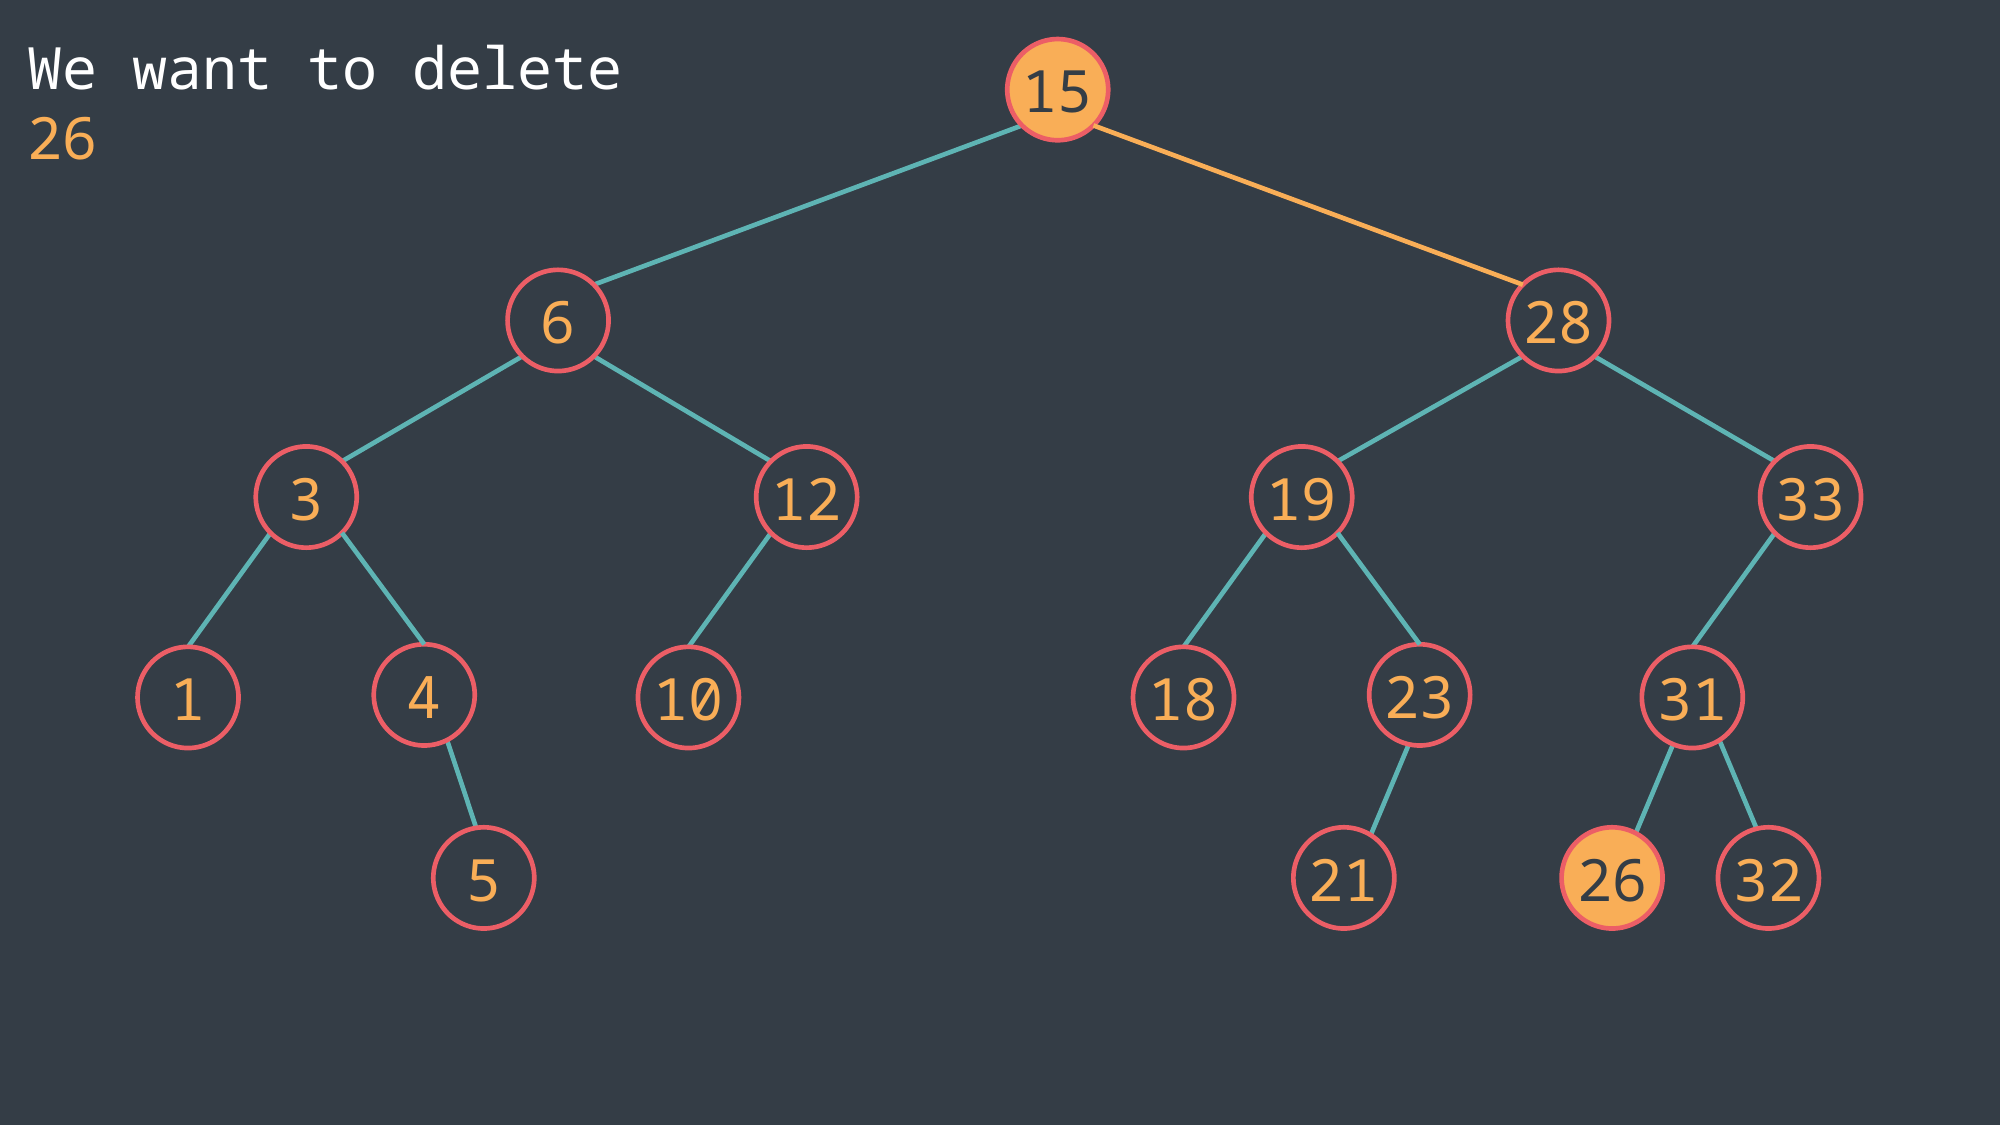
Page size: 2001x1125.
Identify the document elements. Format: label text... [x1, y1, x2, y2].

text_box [1692, 532, 1775, 647]
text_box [342, 532, 425, 645]
text_box 10 [636, 645, 740, 750]
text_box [1093, 125, 1523, 285]
text_box 31 [1640, 645, 1744, 750]
text_box 18 [1136, 650, 1231, 745]
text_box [433, 698, 493, 878]
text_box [593, 356, 771, 462]
text_box 32 [1716, 827, 1820, 930]
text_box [593, 125, 1023, 285]
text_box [688, 532, 771, 647]
text_box We want to delete 26 [12, 24, 701, 179]
text_box 19 [1250, 445, 1354, 549]
text_box 33 [1759, 445, 1863, 549]
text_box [188, 532, 271, 647]
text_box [1183, 532, 1267, 647]
text_box 4 [372, 643, 476, 747]
text_box 6 [506, 268, 610, 373]
text_box 23 [1368, 643, 1472, 746]
text_box 15 [1006, 38, 1110, 142]
text_box 12 [755, 445, 859, 549]
text_box 3 [254, 445, 358, 549]
text_box 5 [432, 827, 536, 930]
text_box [1337, 356, 1523, 462]
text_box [1616, 698, 1693, 878]
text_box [1594, 356, 1775, 462]
text_box 21 [1292, 826, 1396, 930]
text_box 1 [136, 645, 240, 750]
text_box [1352, 698, 1428, 878]
text_box 26 [1560, 826, 1664, 930]
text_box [342, 356, 523, 462]
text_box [1337, 532, 1420, 645]
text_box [1701, 698, 1778, 878]
text_box 28 [1506, 268, 1611, 373]
